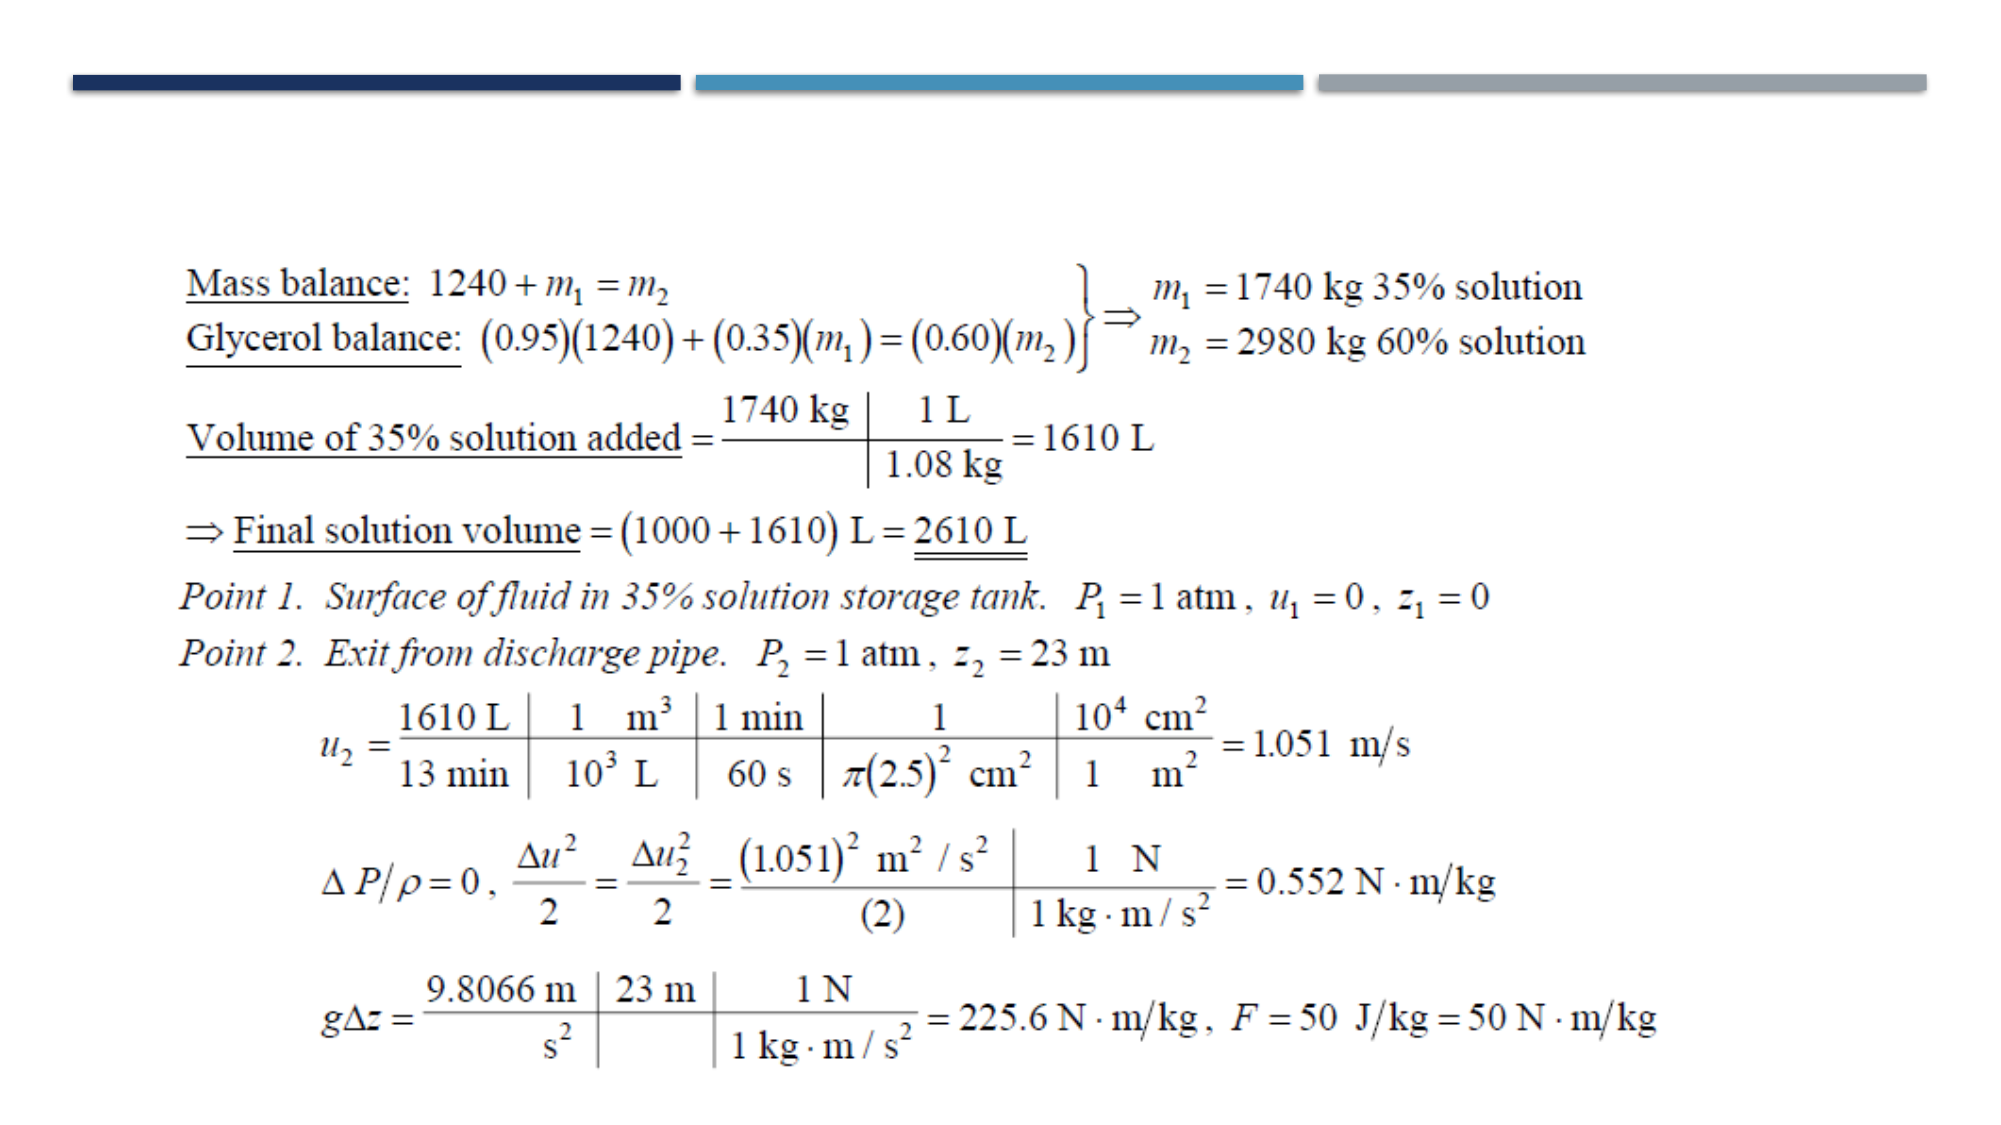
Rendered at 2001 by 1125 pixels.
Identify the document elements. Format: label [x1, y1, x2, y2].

picture [145, 215, 1694, 1092]
